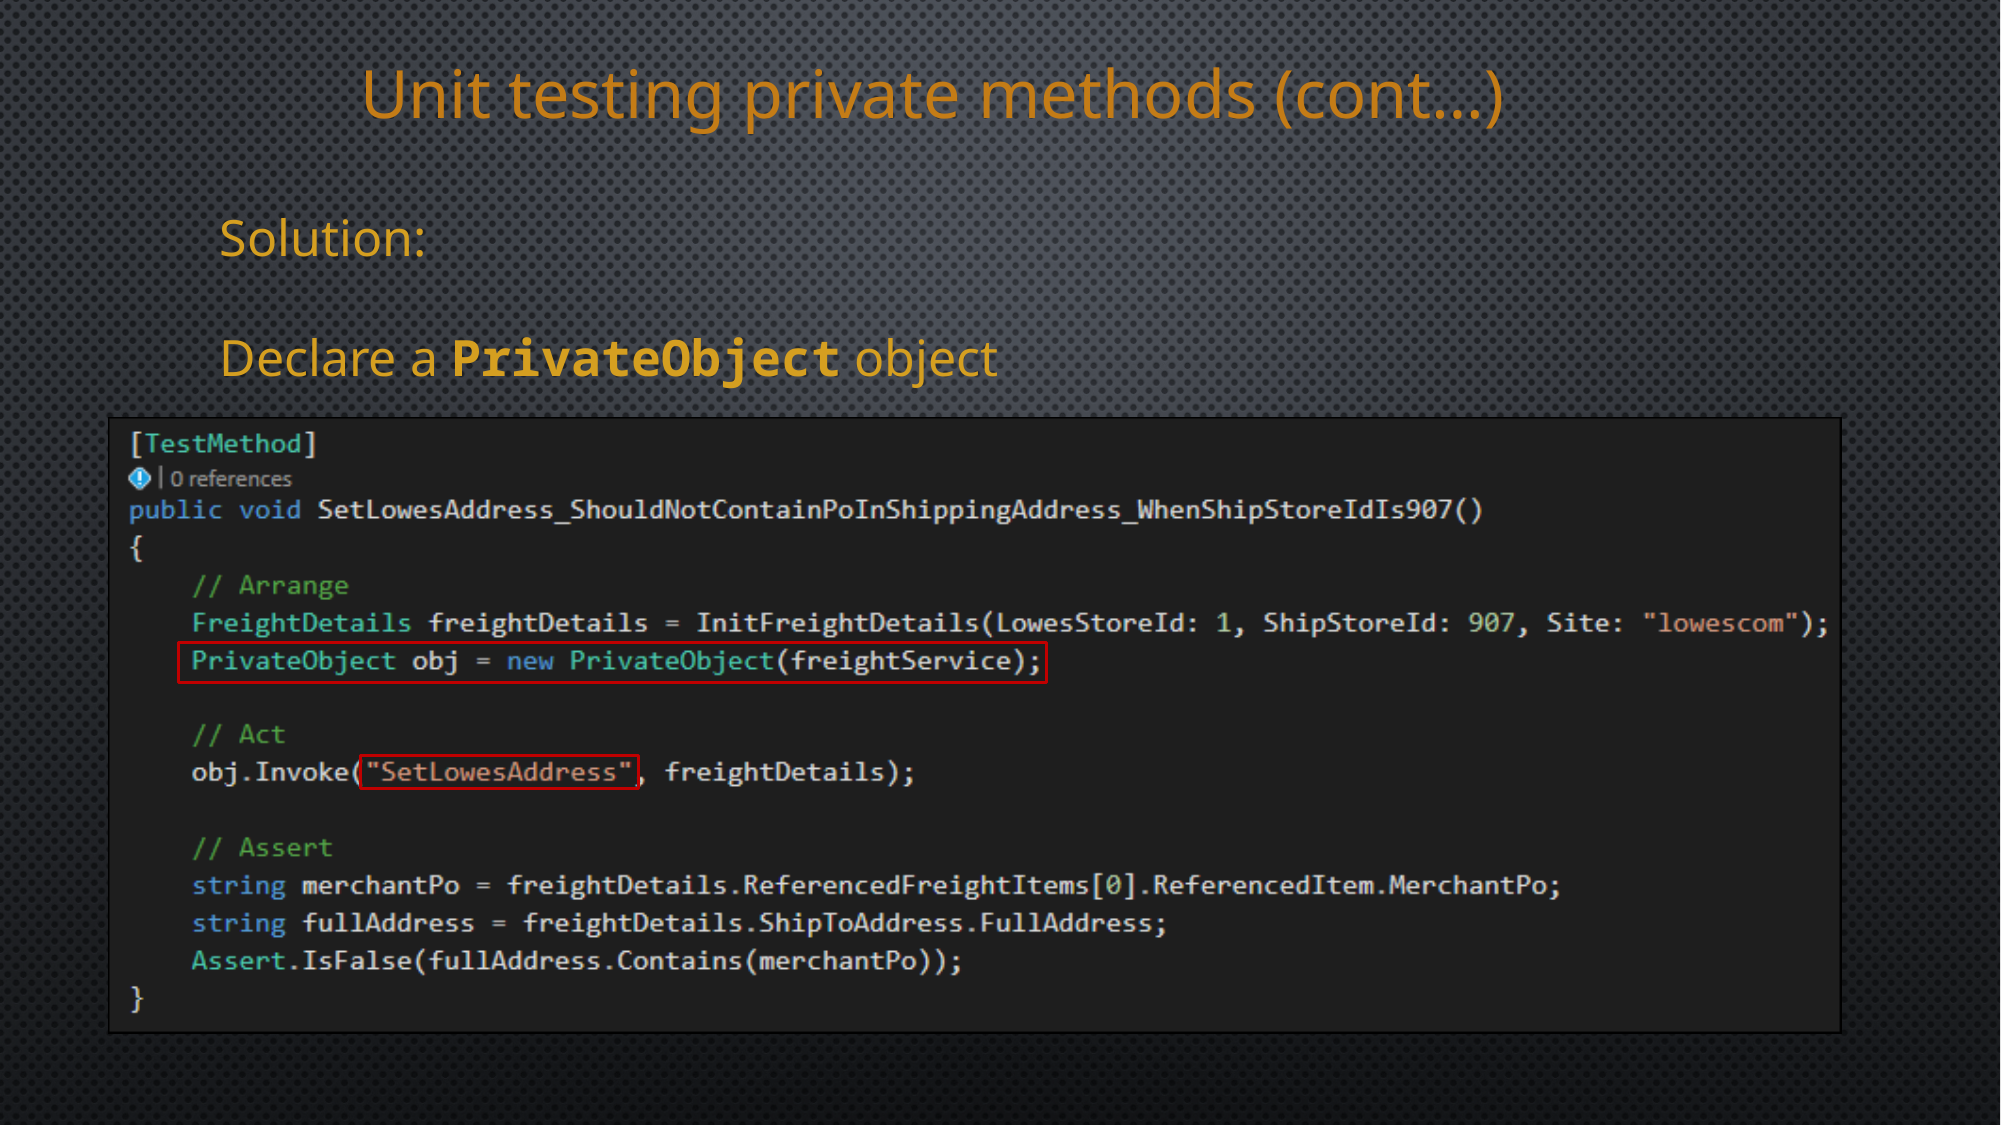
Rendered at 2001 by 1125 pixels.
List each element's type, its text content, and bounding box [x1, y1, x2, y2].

title Unit testing private methods (cont…) [345, 18, 1614, 165]
text_box Solution: Declare a PrivateObject object [204, 199, 1014, 394]
picture [107, 417, 1842, 1034]
